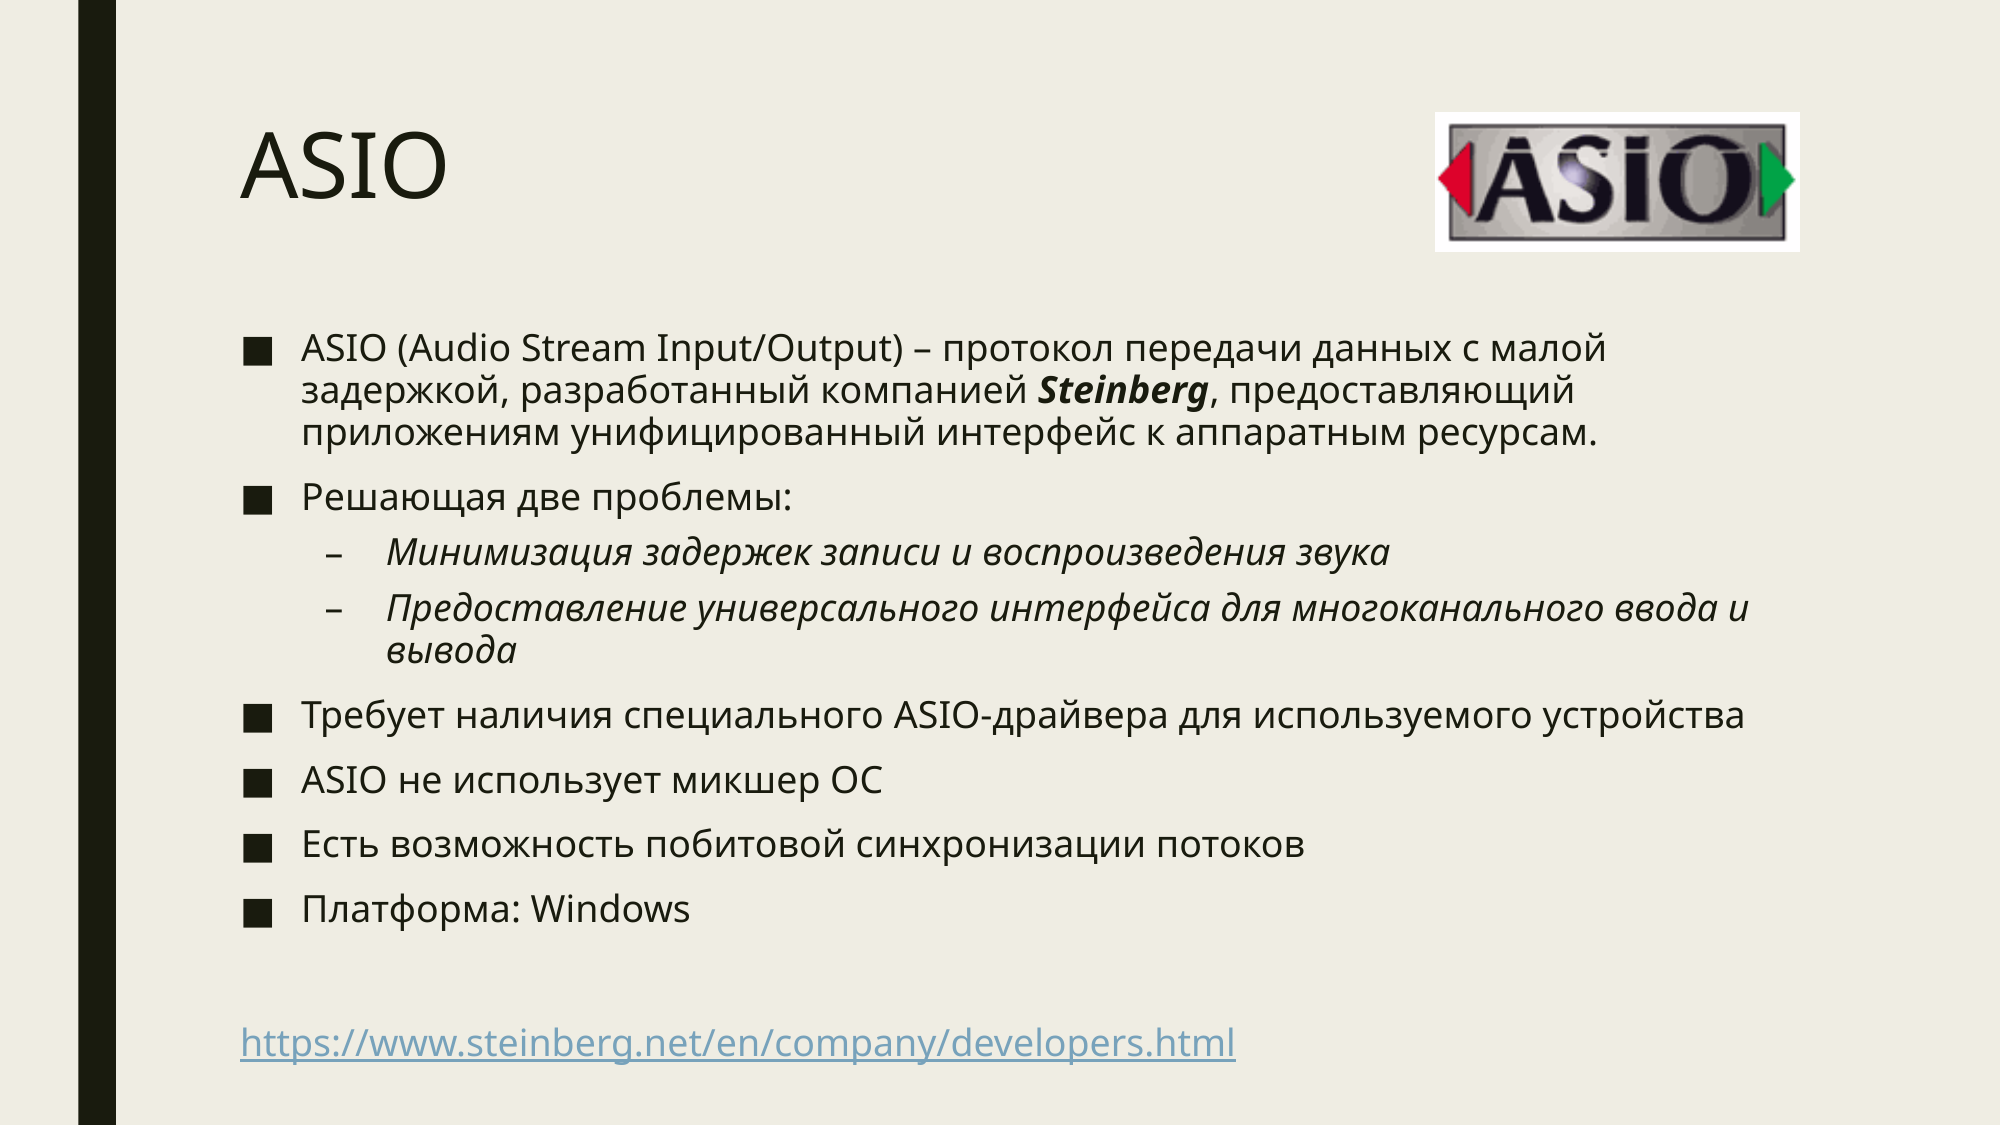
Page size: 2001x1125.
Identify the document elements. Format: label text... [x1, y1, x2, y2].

list ASIO (Audio Stream Input/Output) – протокол передачи данных с малой задержкой, разработанный компанией Steinberg, предоставляющий приложениям унифицированный интерфейс к аппаратным ресурсам. Решающая две проблемы: Минимизация задержек записи и воспроизведения звука Предоставление универсального интерфейса для многоканального ввода и вывода Требует наличия специального ASIO-драйвера для используемого устройства ASIO не использует микшер ОС Есть возможность побитовой синхронизации потоков Платформа: Windows https://www.steinberg.net/en/company/developers.html [225, 252, 1800, 1088]
title ASIO [225, 112, 1435, 252]
picture [1435, 112, 1800, 253]
